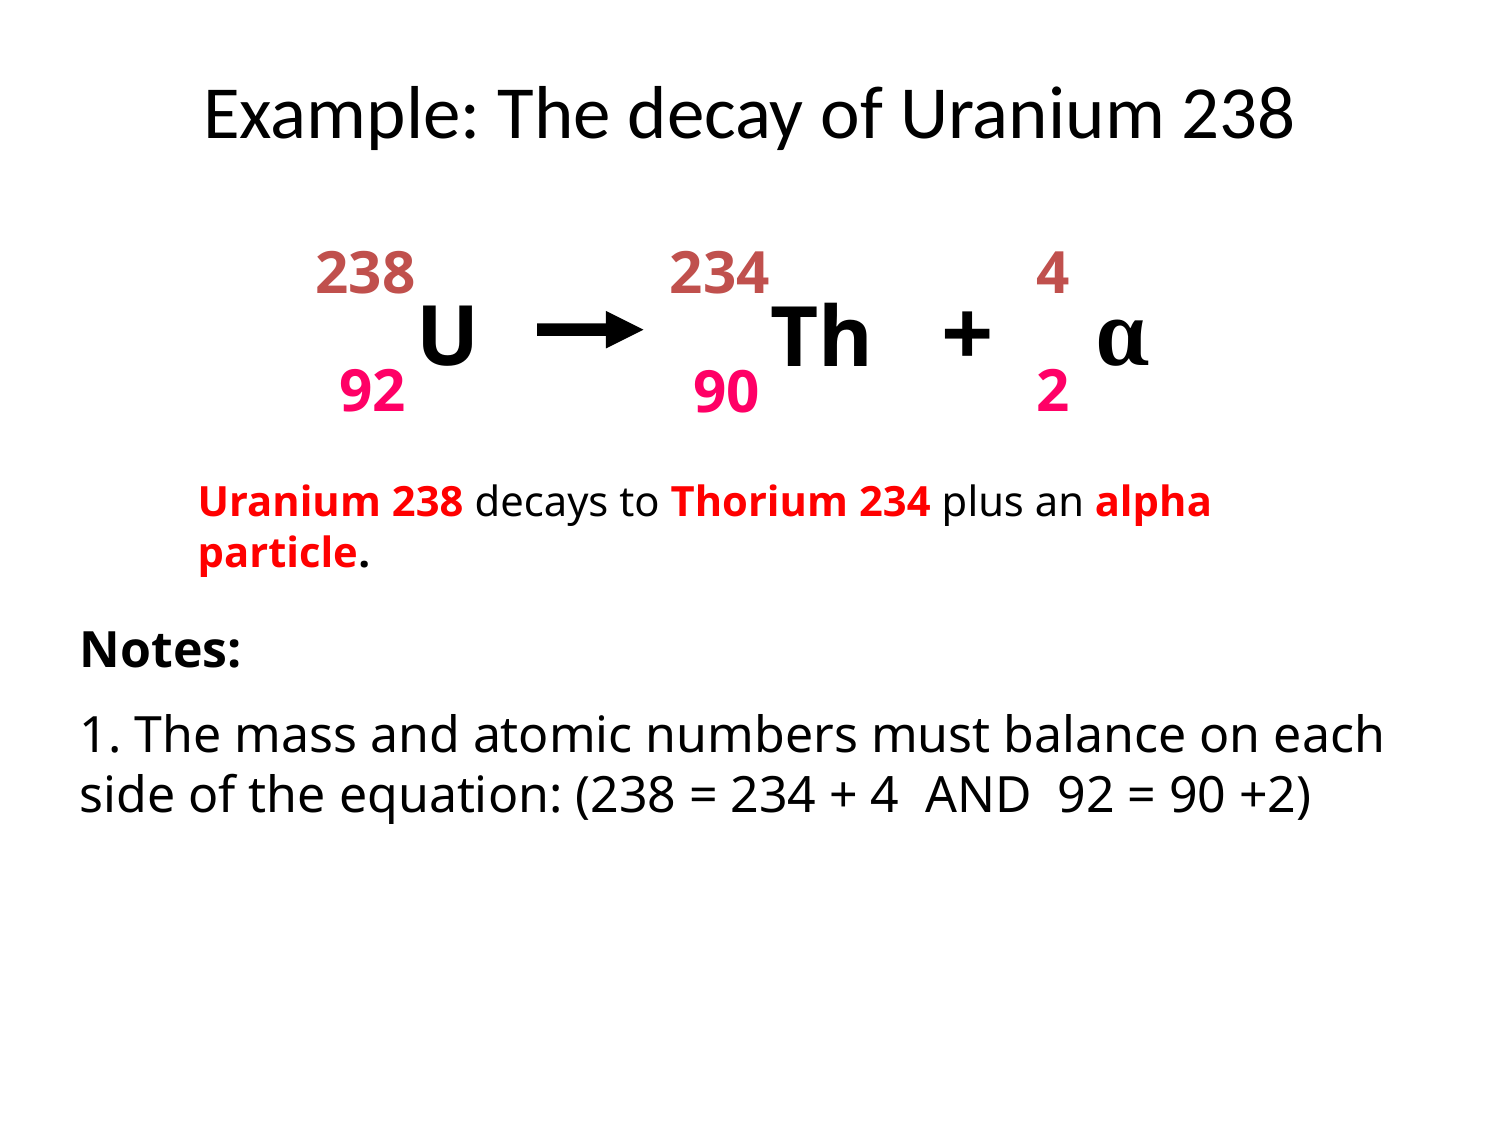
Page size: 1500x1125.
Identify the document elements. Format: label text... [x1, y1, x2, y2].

text_box Uranium 238 decays to Thorium 234 plus an alpha particle. [183, 467, 1353, 583]
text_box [654, 227, 939, 432]
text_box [300, 227, 585, 432]
text_box + [945, 267, 1016, 392]
title Example: The decay of Uranium 238 [75, 45, 1425, 173]
text_box [589, 323, 644, 336]
text_box Notes: 1. The mass and atomic numbers must balance on each side of the equation: (238 = 234 + 4 AND 92 = 90 +2) [64, 610, 1459, 831]
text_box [1021, 227, 1264, 432]
